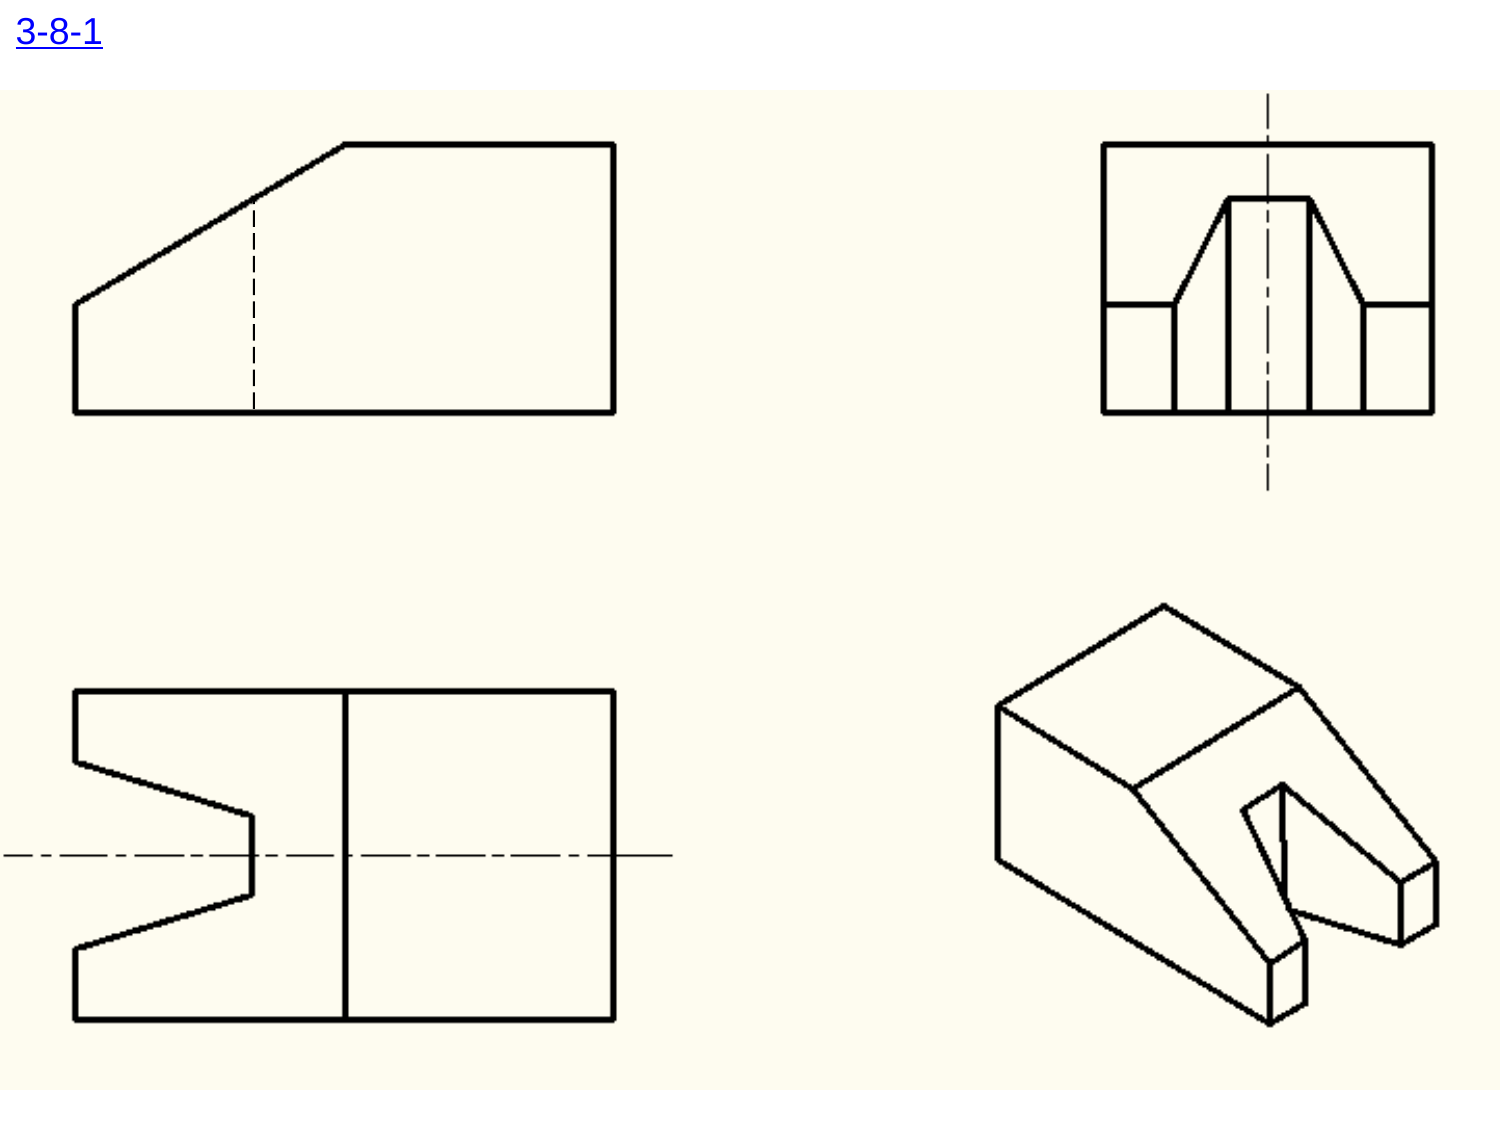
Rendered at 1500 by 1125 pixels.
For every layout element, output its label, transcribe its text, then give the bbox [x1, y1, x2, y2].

text_box 3-8-1 [0, 0, 118, 60]
picture [0, 89, 1500, 1090]
